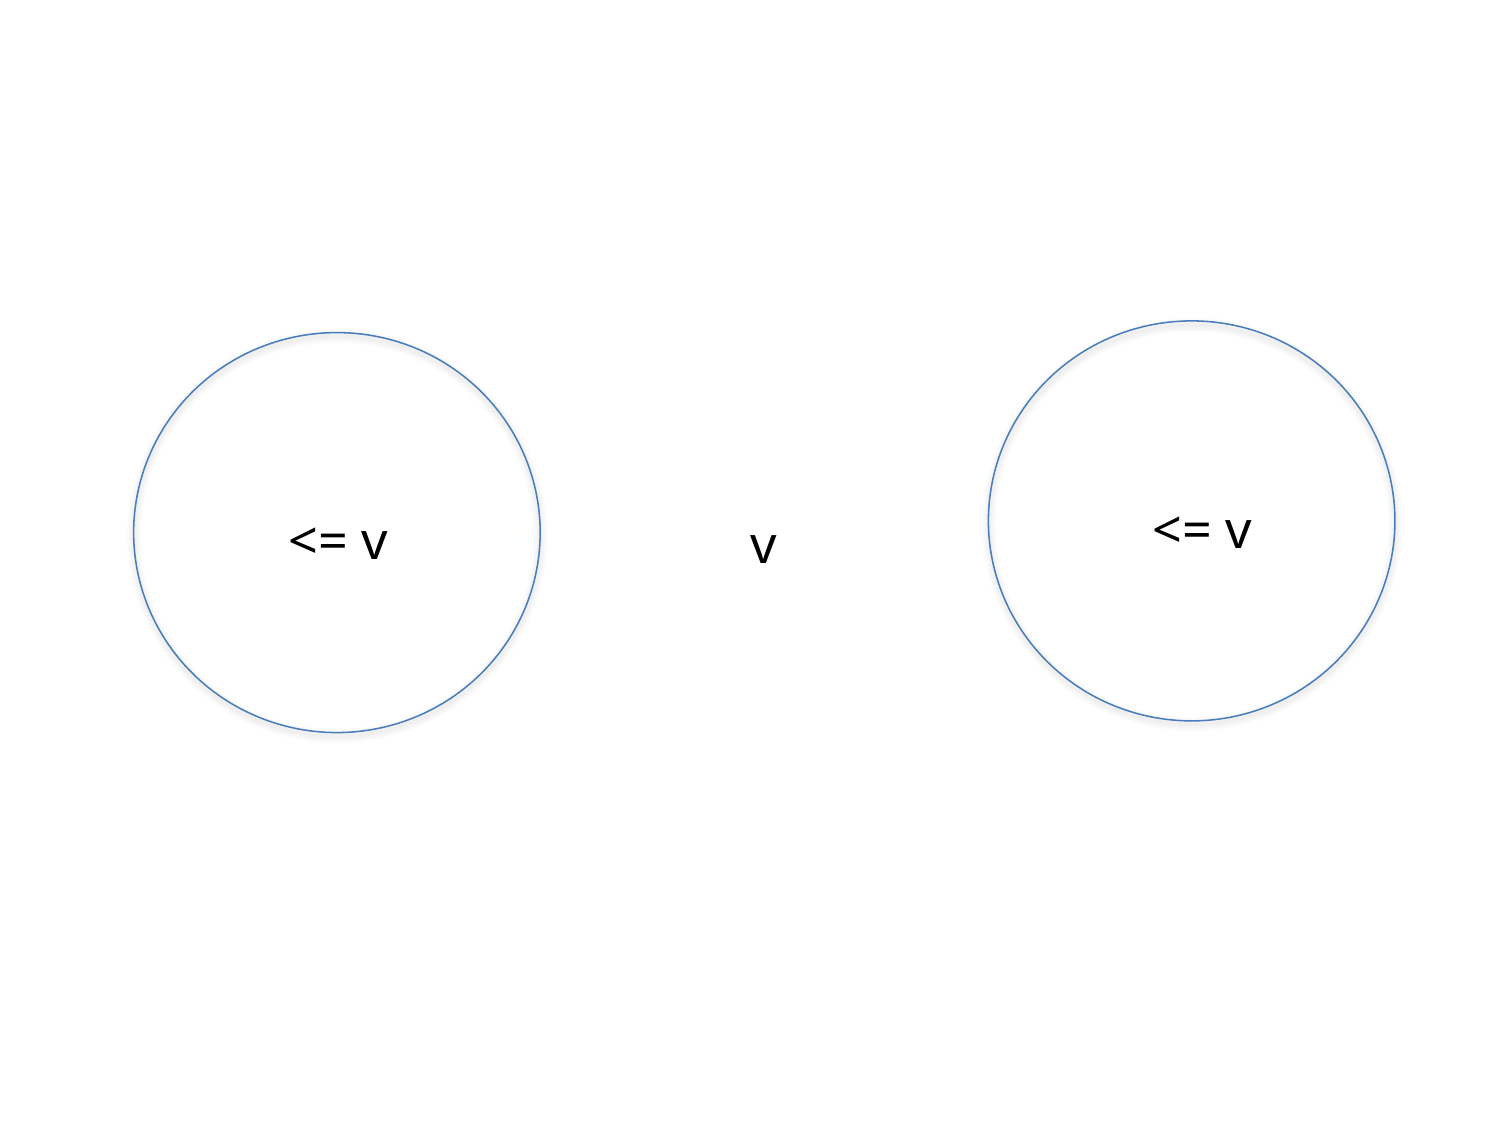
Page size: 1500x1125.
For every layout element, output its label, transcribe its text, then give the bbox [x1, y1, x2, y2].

text_box <= v [1137, 489, 1307, 567]
text_box <= v [274, 500, 443, 578]
text_box [987, 320, 1396, 722]
text_box v [722, 504, 891, 582]
text_box [132, 331, 541, 734]
